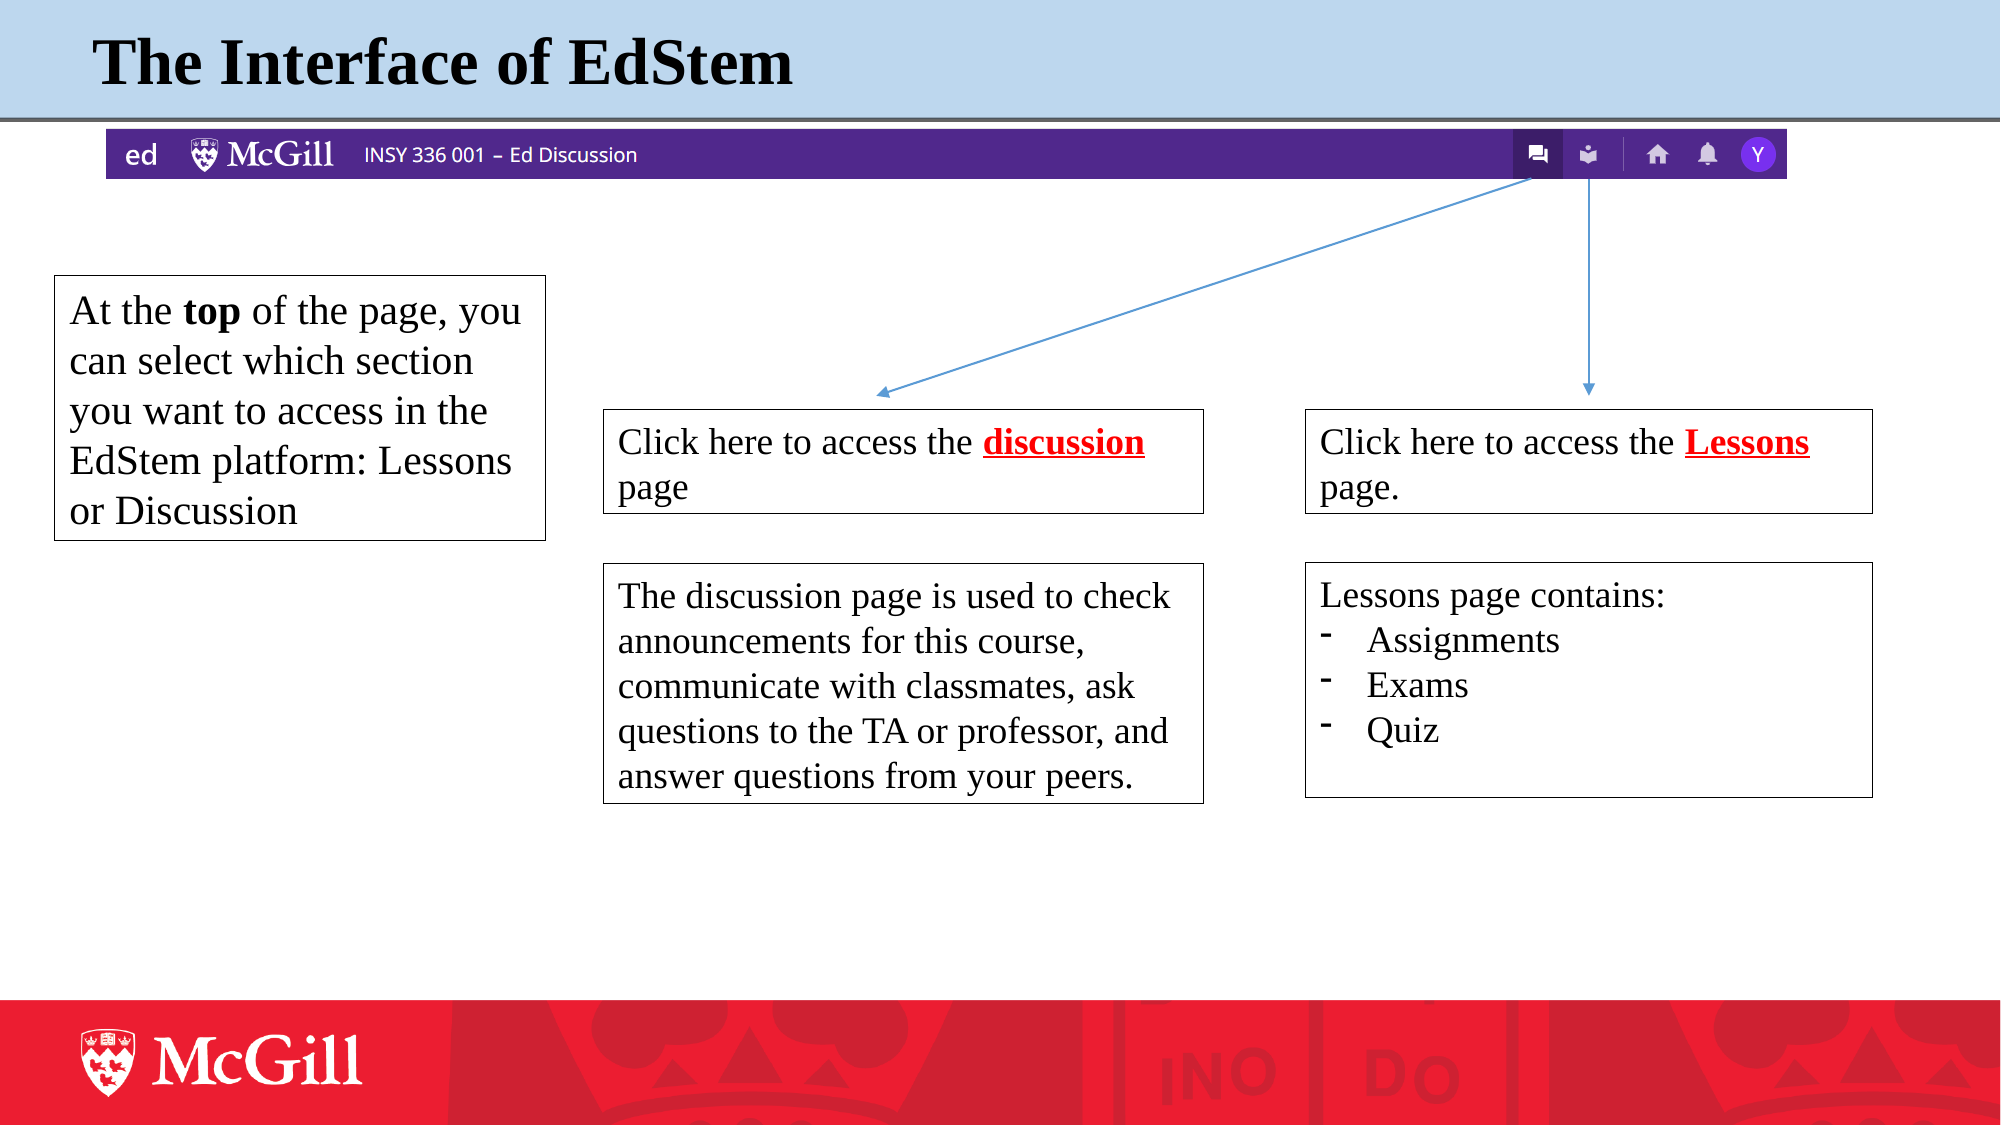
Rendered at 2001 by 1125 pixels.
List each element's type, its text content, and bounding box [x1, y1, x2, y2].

text_box Click here to access the Lessons page. [1305, 409, 1873, 514]
text_box [0, 0, 2000, 117]
text_box The discussion page is used to check announcements for this course, communicate with classmates, ask questions to the TA or professor, and answer questions from your peers. [603, 563, 1204, 804]
text_box At the top of the page, you can select which section you want to access in the EdStem platform: Lessons or Discussion [54, 275, 546, 541]
text_box Lessons page contains: Assignments Exams Quiz [1305, 562, 1873, 798]
text_box Click here to access the discussion page [603, 409, 1204, 514]
text_box The Interface of EdStem [77, 10, 1745, 106]
picture [0, 0, 2001, 1125]
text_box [876, 178, 1532, 396]
